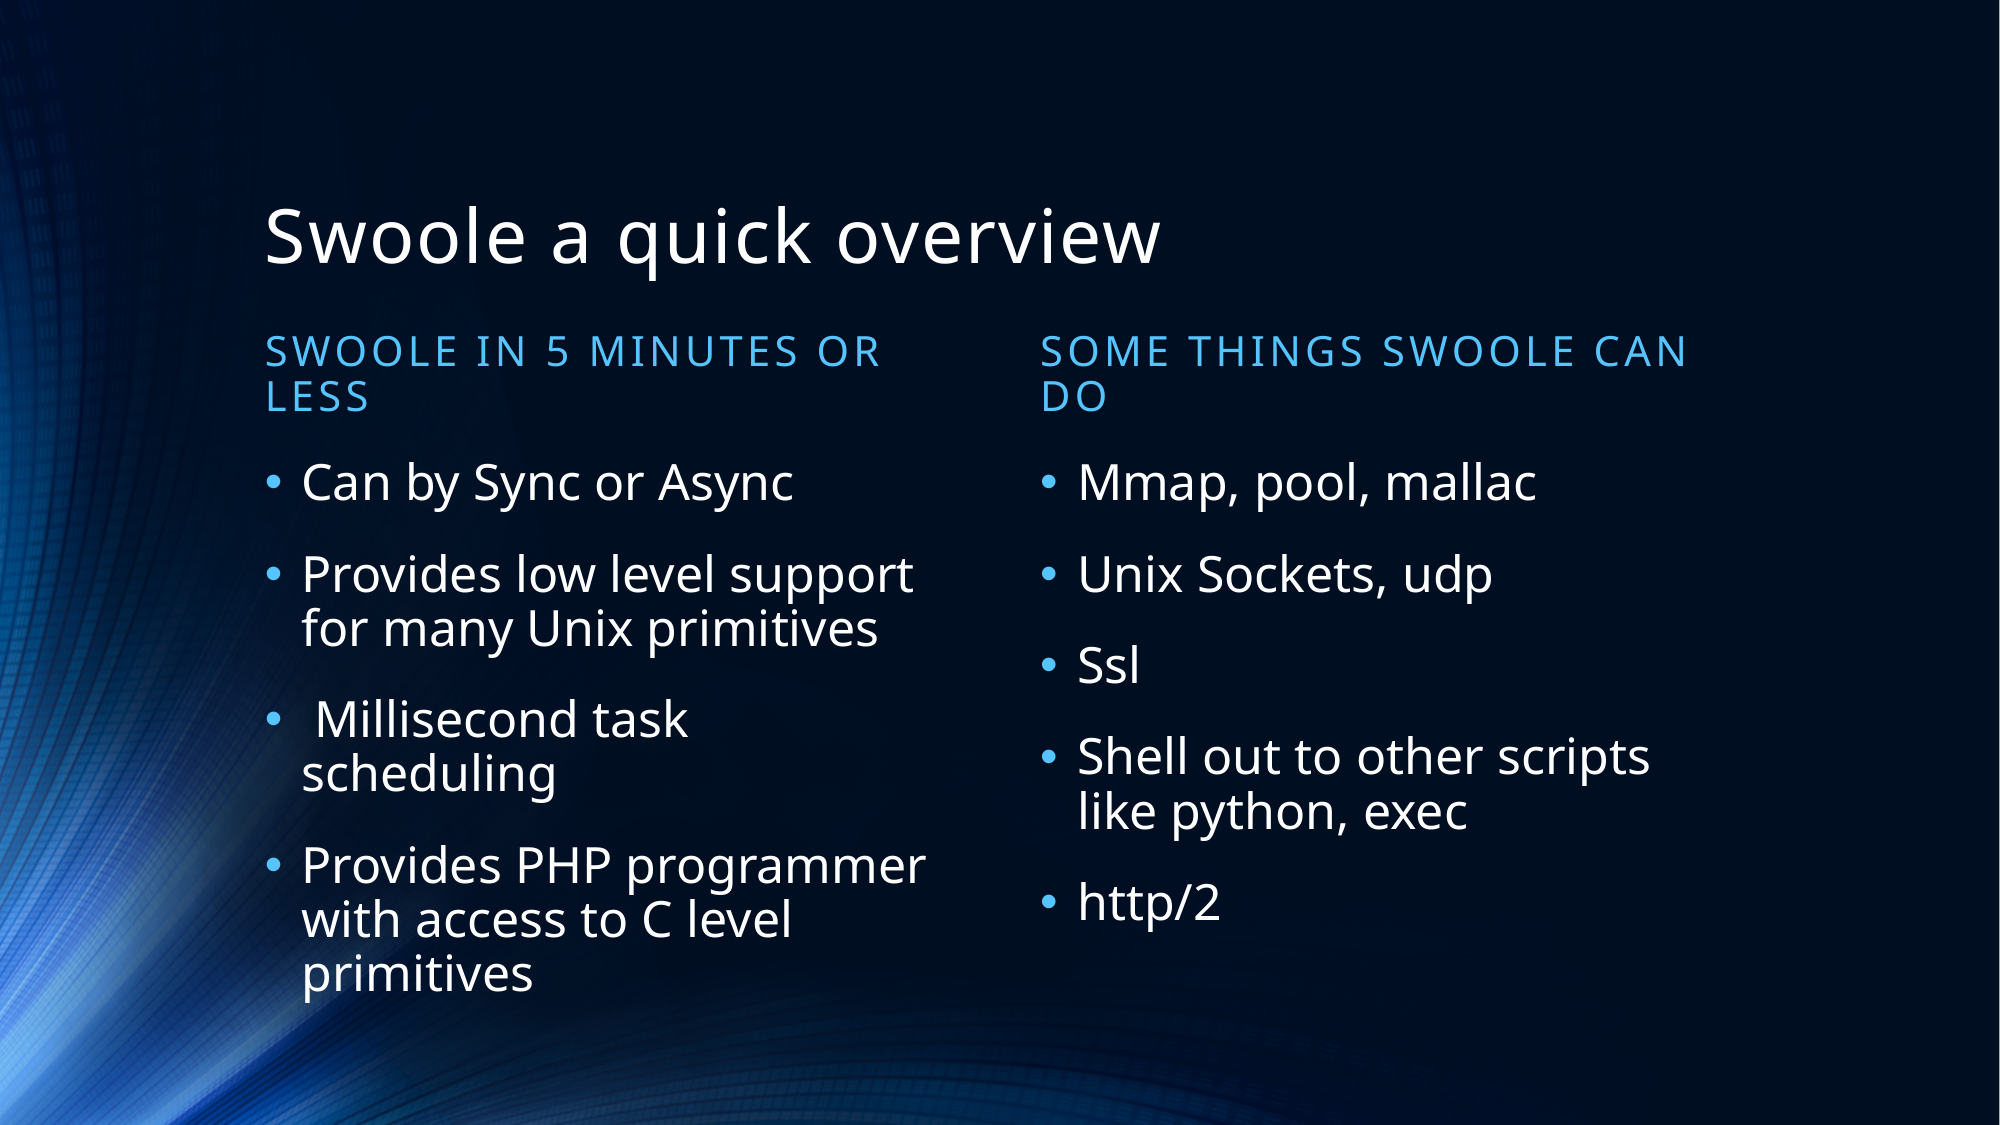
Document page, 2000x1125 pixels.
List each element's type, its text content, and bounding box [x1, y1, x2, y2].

list Swoole in 5 minutes or less [249, 312, 975, 438]
picture [0, 0, 2000, 1125]
title Swoole a quick overview [249, 62, 1750, 288]
list Can by Sync or Async Provides low level support for many Unix primitives Millisecond task scheduling Provides PHP programmer with access to C level primitives [249, 450, 975, 988]
list Some things Swoole can do [1025, 312, 1750, 438]
list Mmap, pool, mallac Unix Sockets, udp Ssl Shell out to other scripts like python, exec http/2 [1025, 450, 1750, 988]
